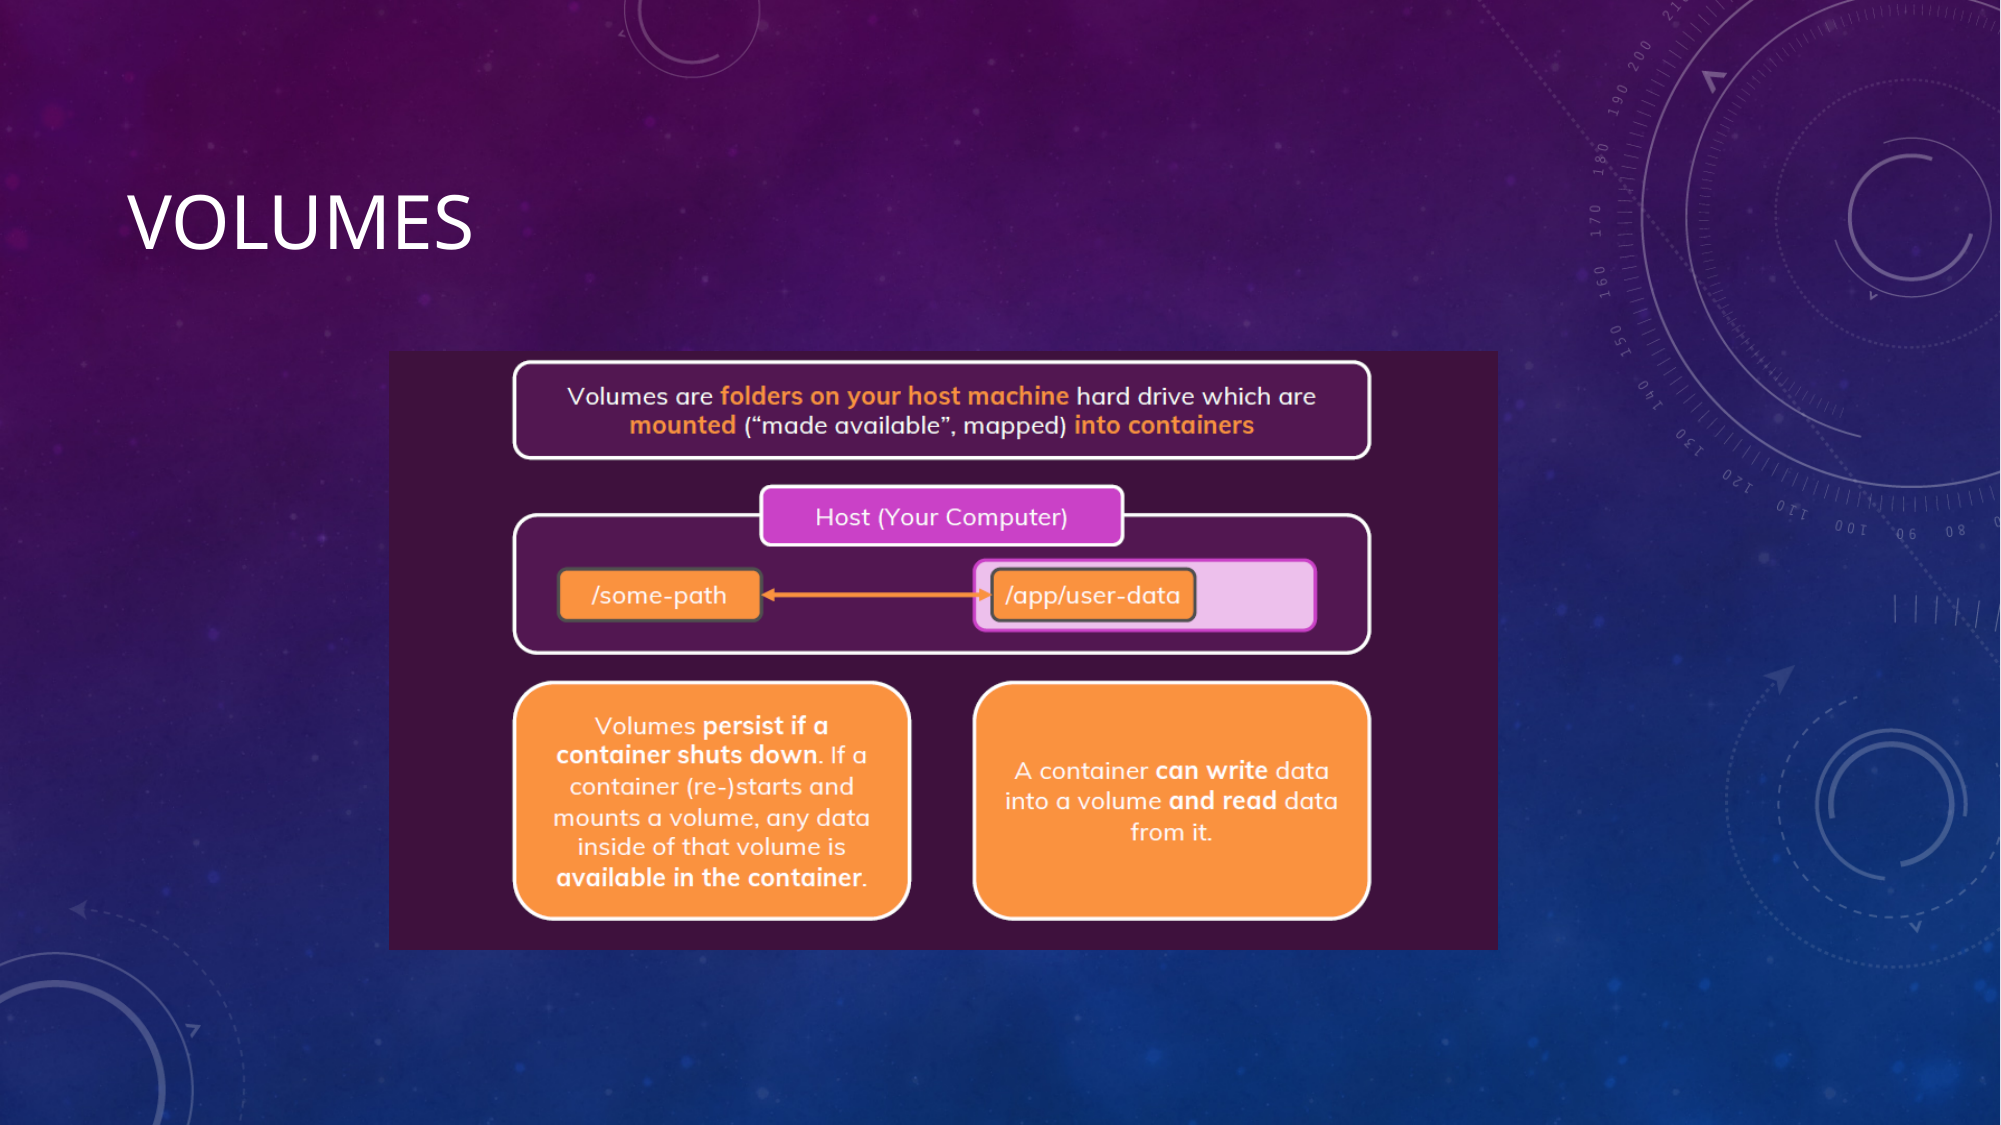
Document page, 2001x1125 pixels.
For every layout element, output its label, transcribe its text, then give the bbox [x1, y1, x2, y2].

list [389, 350, 1498, 951]
picture [0, 0, 2001, 1125]
title Volumes [112, 99, 1775, 339]
